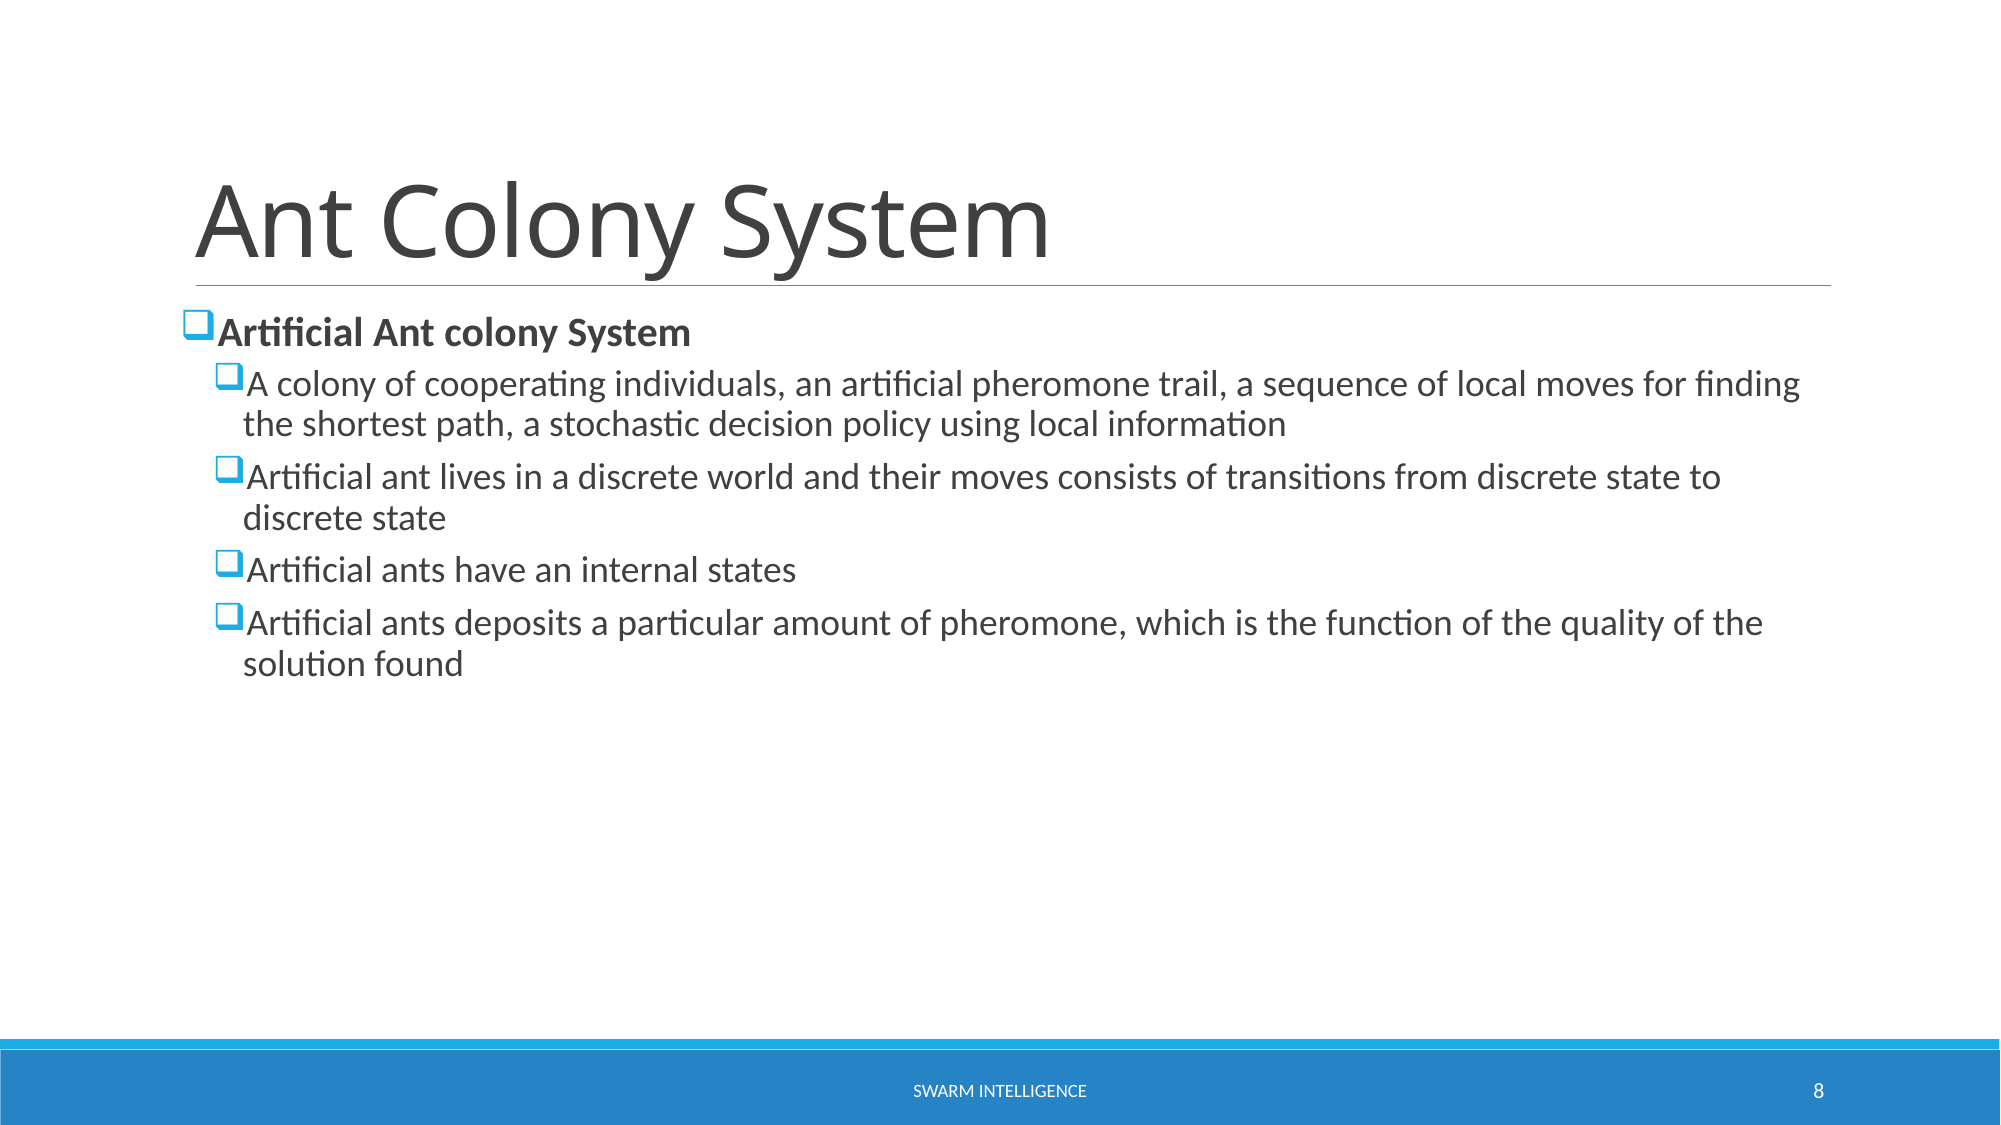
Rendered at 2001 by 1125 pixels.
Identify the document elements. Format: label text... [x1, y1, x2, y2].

slide_number 8 [1624, 1059, 1840, 1120]
list Artificial Ant colony System A colony of cooperating individuals, an artificial pheromone trail, a sequence of local moves for finding the shortest path, a stochastic decision policy using local information Artificial ant lives in a discrete world and their moves consists of transitions from discrete state to discrete state Artificial ants have an internal states Artificial ants deposits a particular amount of pheromone, which is the function of the quality of the solution found [180, 302, 1830, 963]
title Ant Colony System [180, 47, 1830, 285]
footer SWARM INTELLIGENCE [604, 1059, 1396, 1120]
